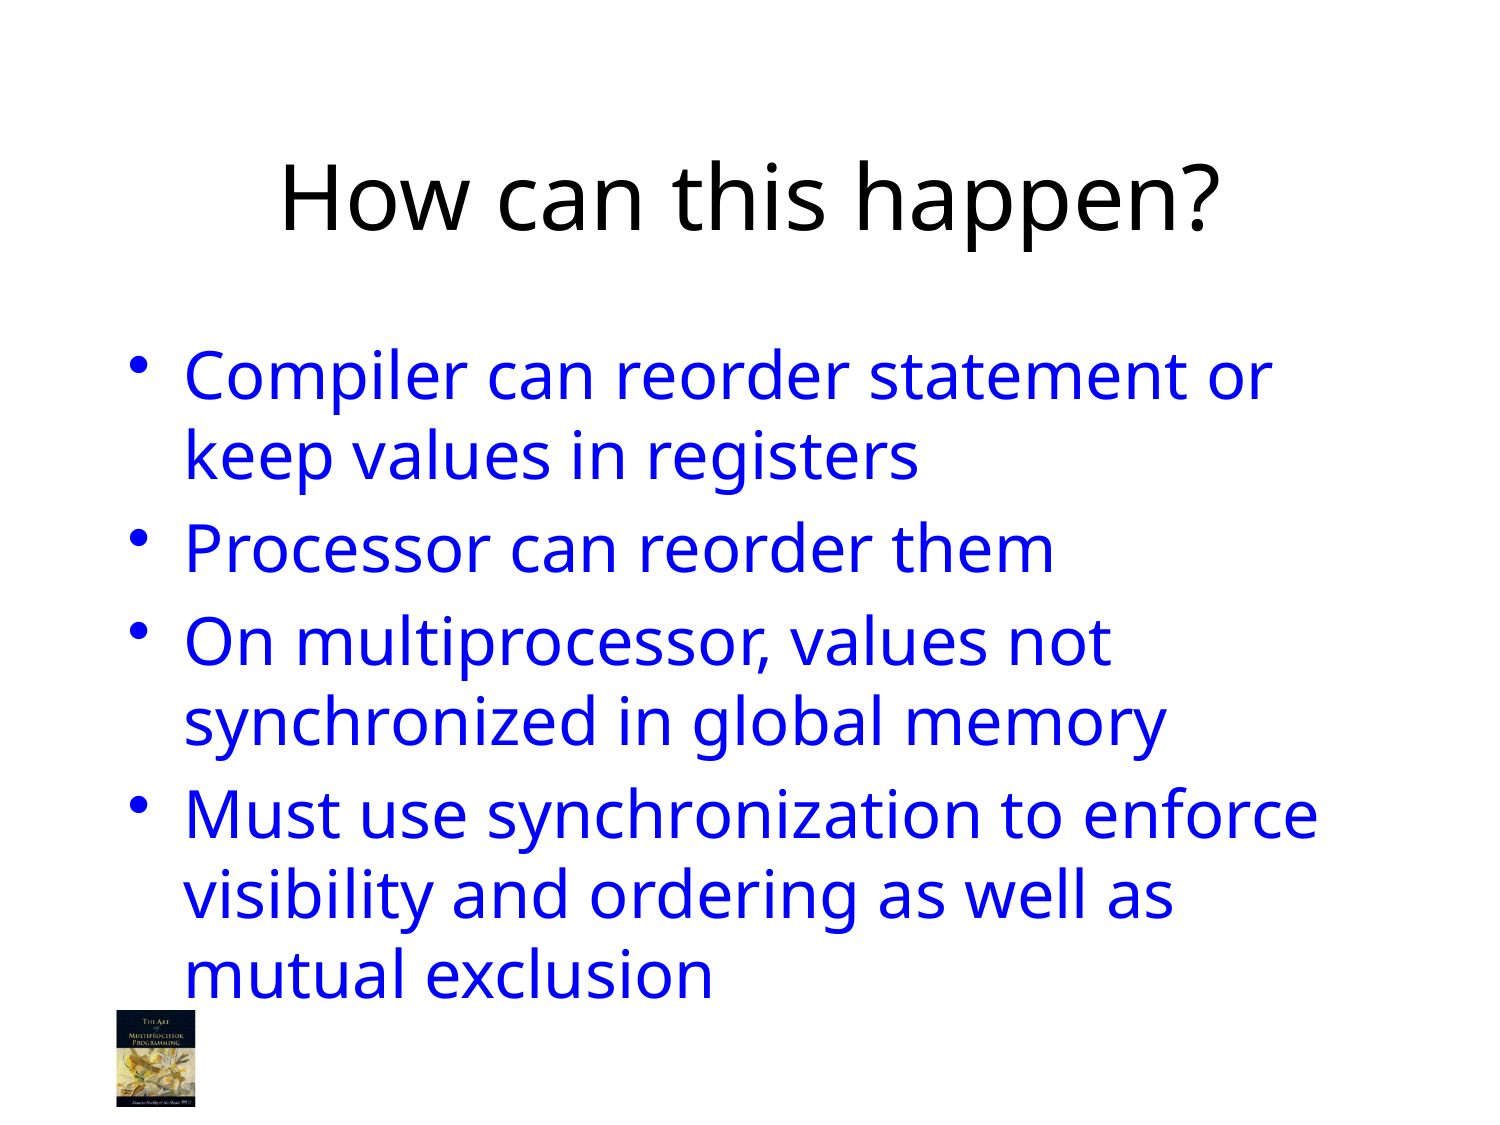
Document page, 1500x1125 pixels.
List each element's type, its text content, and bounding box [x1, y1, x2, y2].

picture [107, 1010, 204, 1107]
title How can this happen? [112, 99, 1388, 288]
list Compiler can reorder statement or keep values in registers Processor can reorder them On multiprocessor, values not synchronized in global memory Must use synchronization to enforce visibility and ordering as well as mutual exclusion [112, 324, 1388, 1001]
